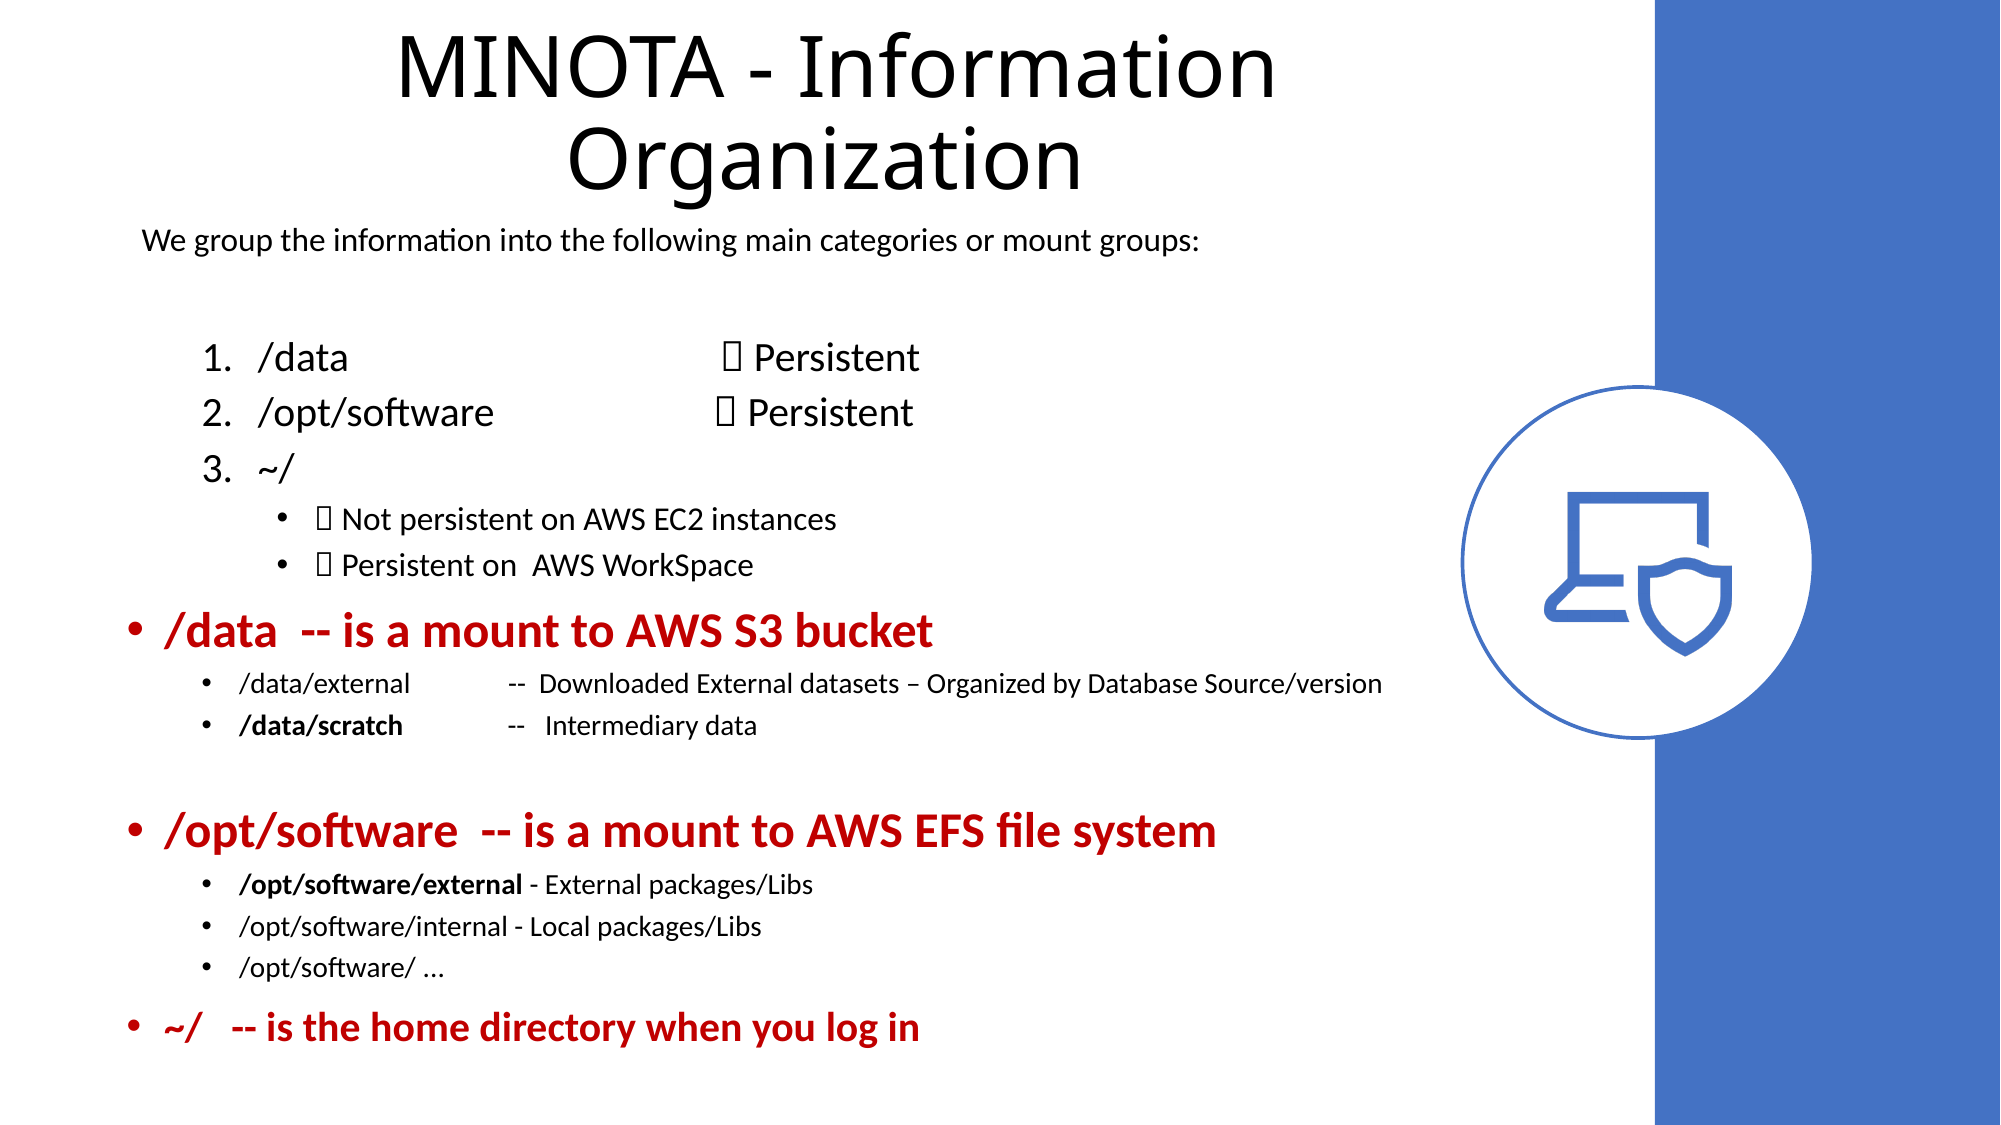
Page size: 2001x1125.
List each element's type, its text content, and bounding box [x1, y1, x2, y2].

text_box [1654, 0, 2000, 1125]
title MINOTA - Information Organization [129, 15, 1545, 216]
text_box [1461, 385, 1815, 740]
list We group the information into the following main categories or mount groups: /data  Persistent /opt/software  Persistent ~/  Not persistent on AWS EC2 instances  Persistent on AWS WorkSpace /data -- is a mount to AWS S3 bucket /data/external -- Downloaded External datasets – Organized by Database Source/version /data/scratch -- Intermediary data /opt/software -- is a mount to AWS EFS file system /opt/software/external - External packages/Libs /opt/software/internal - Local packages/Libs /opt/software/ ... ~/ -- is the home directory when you log in [111, 215, 1489, 1077]
picture [1544, 468, 1732, 657]
